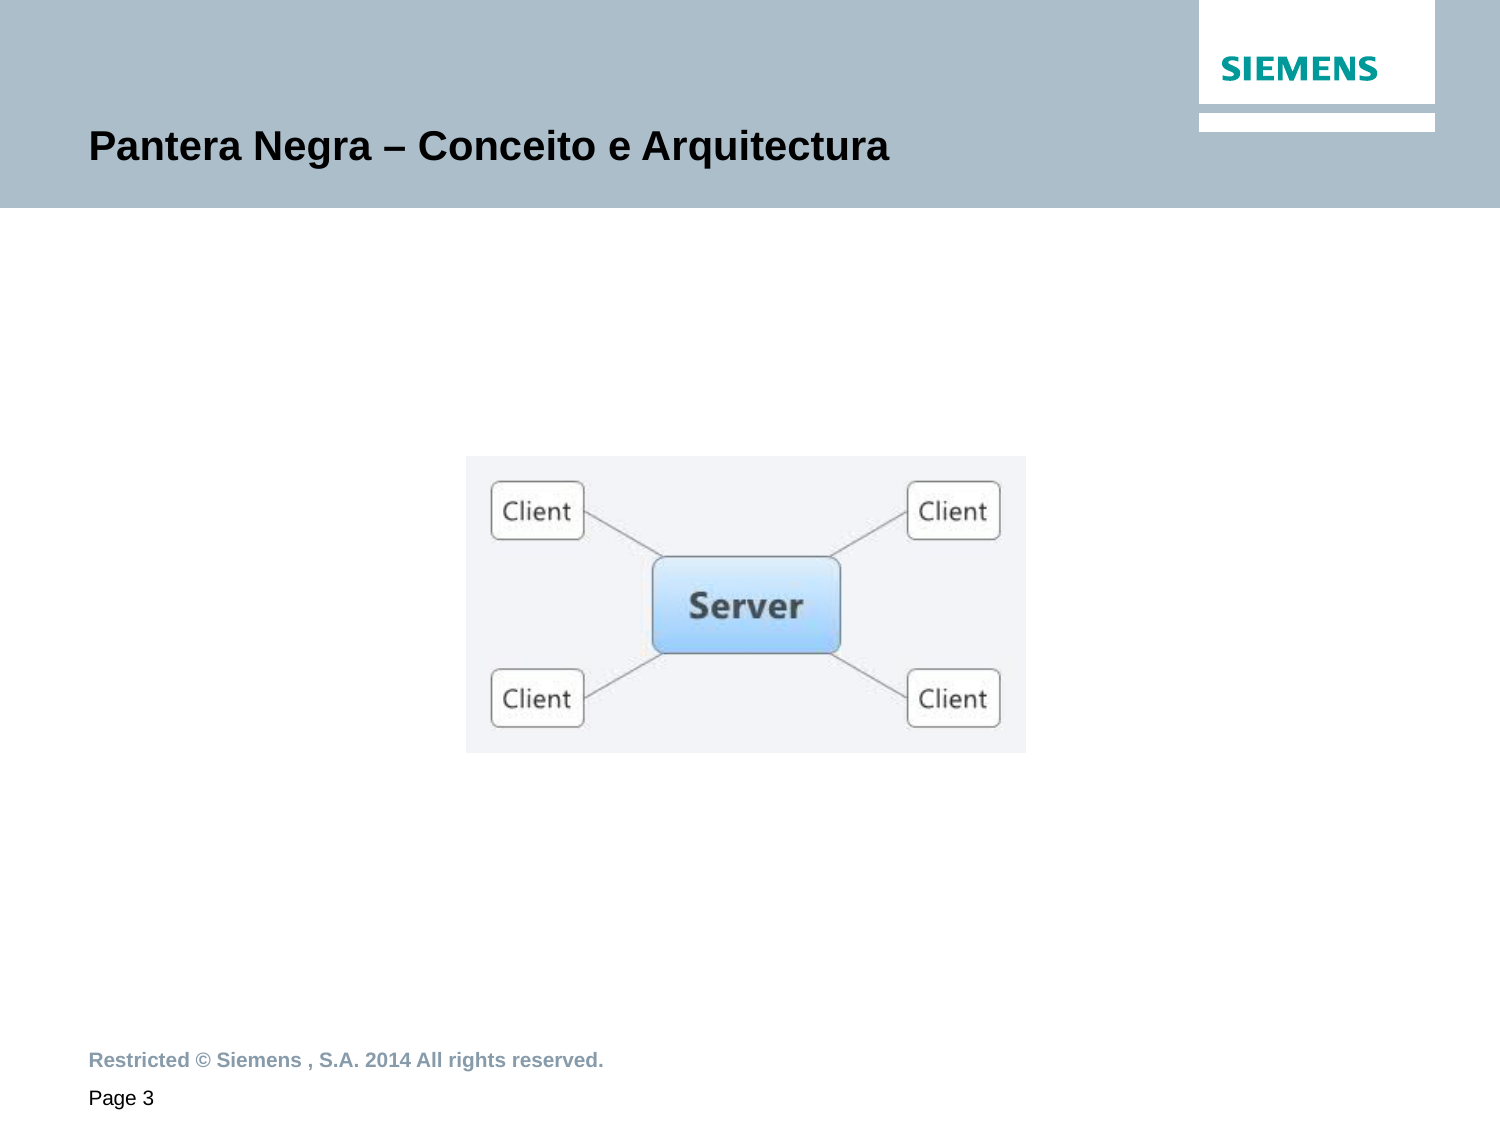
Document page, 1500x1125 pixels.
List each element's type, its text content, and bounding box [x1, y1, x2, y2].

picture [466, 455, 1026, 754]
title Pantera Negra – Conceito e Arquitectura [0, 0, 1500, 208]
